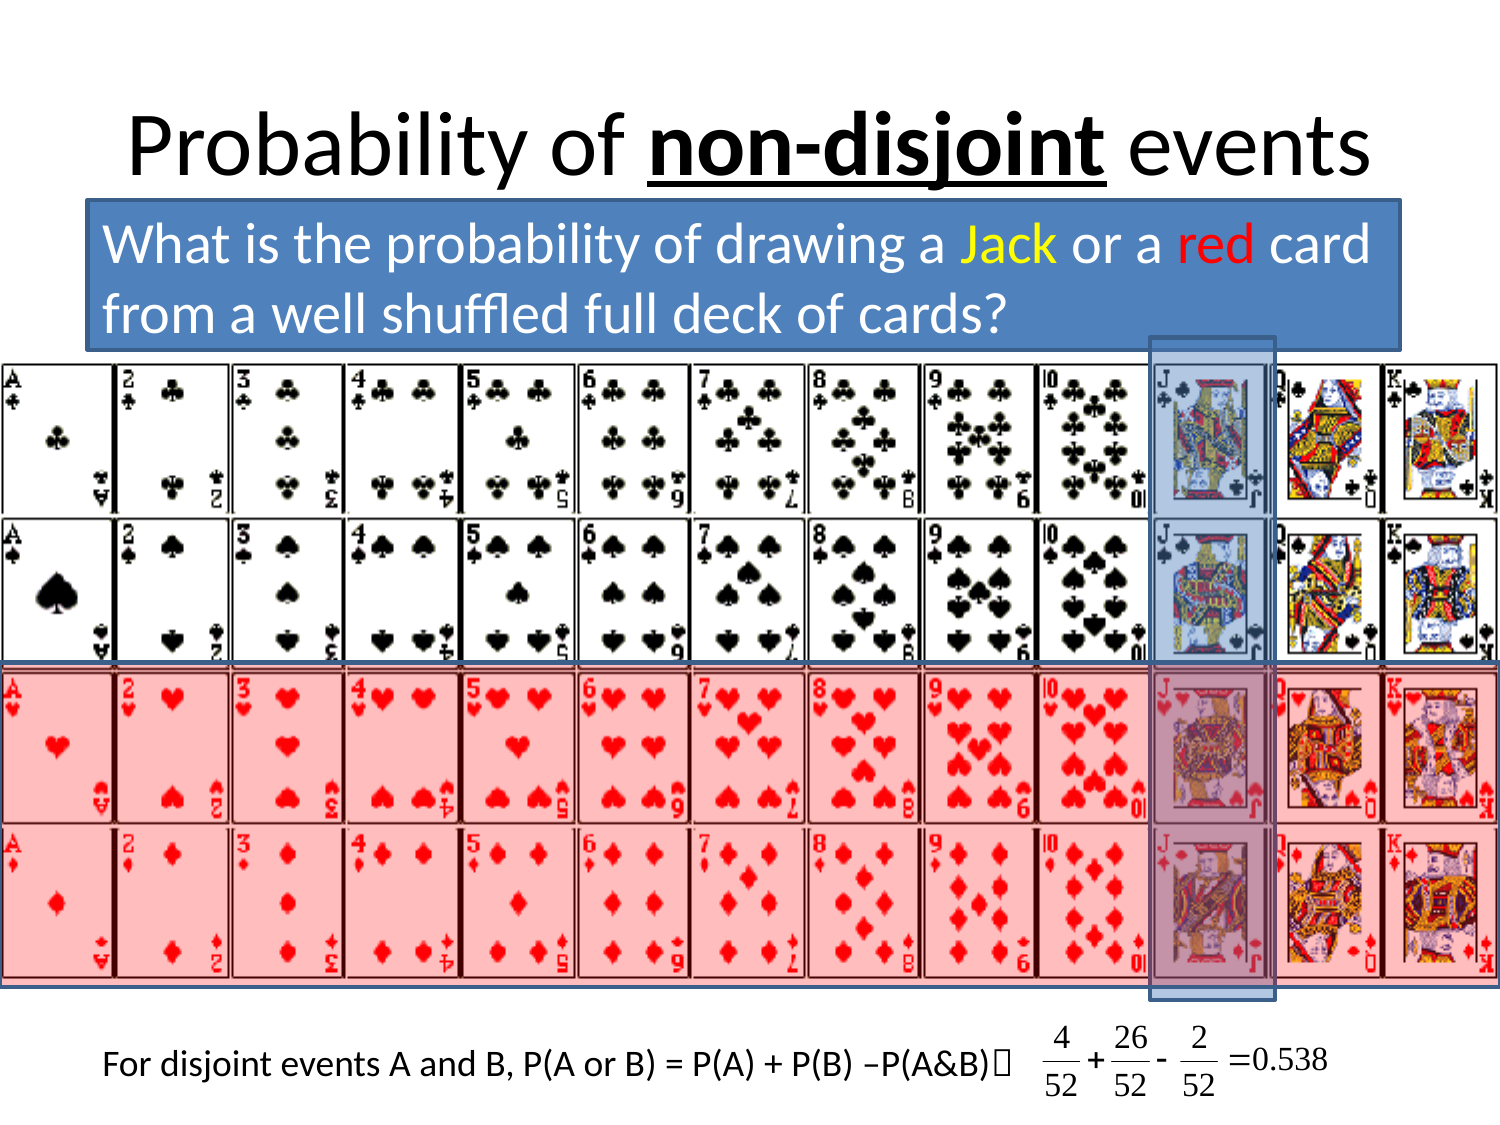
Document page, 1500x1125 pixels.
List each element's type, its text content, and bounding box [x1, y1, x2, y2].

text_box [1037, 1015, 1334, 1104]
picture [0, 362, 1500, 981]
text_box [1148, 989, 1277, 1002]
title Probability of non-disjoint events [75, 45, 1425, 233]
text_box [1148, 335, 1277, 360]
text_box For disjoint events A and B, P(A or B) = P(A) + P(B) –P(A&B) [87, 1031, 1032, 1092]
text_box What is the probability of drawing a Jack or a red card from a well shuffled full deck of cards? [85, 198, 1402, 352]
